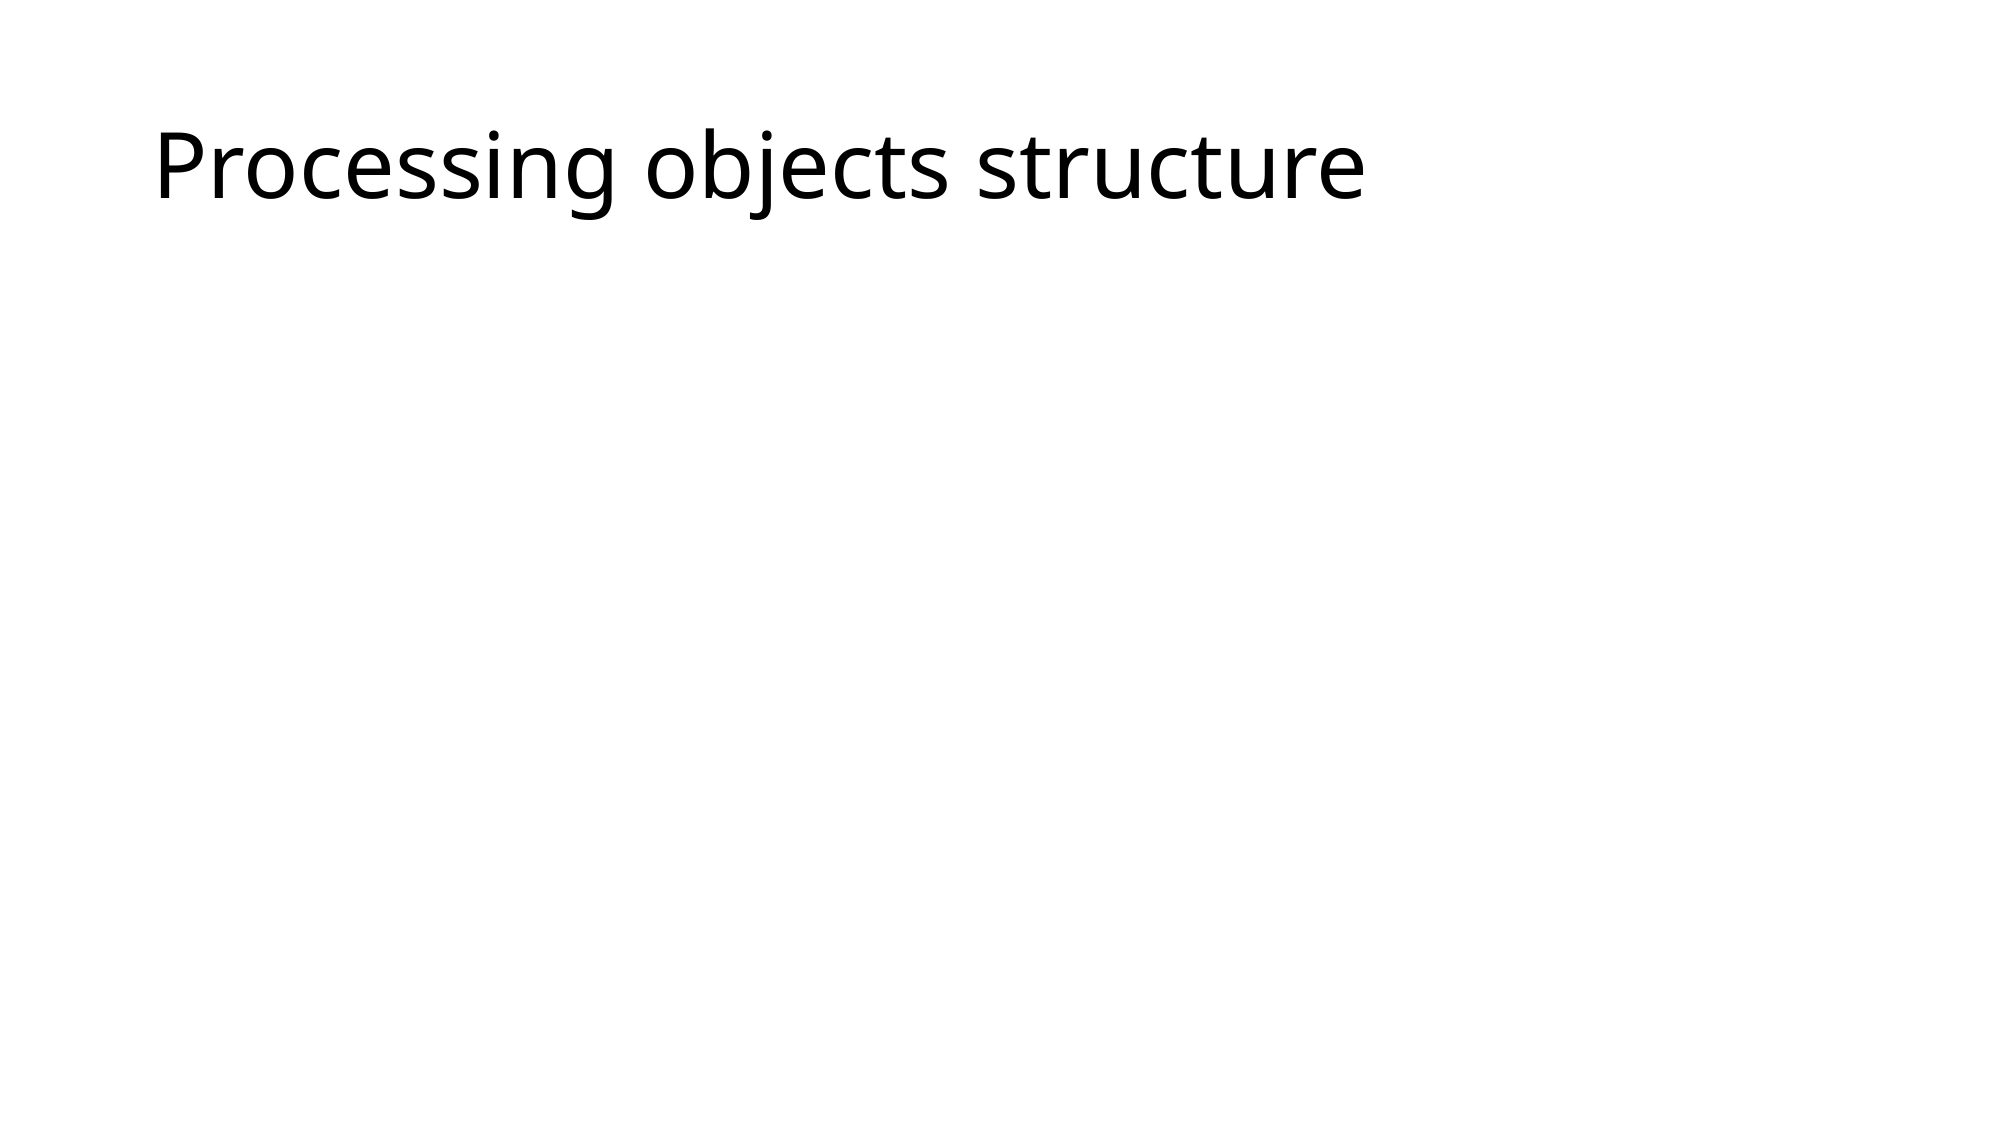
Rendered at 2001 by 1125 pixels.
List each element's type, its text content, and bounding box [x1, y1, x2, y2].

title Processing objects structure [137, 59, 1863, 278]
